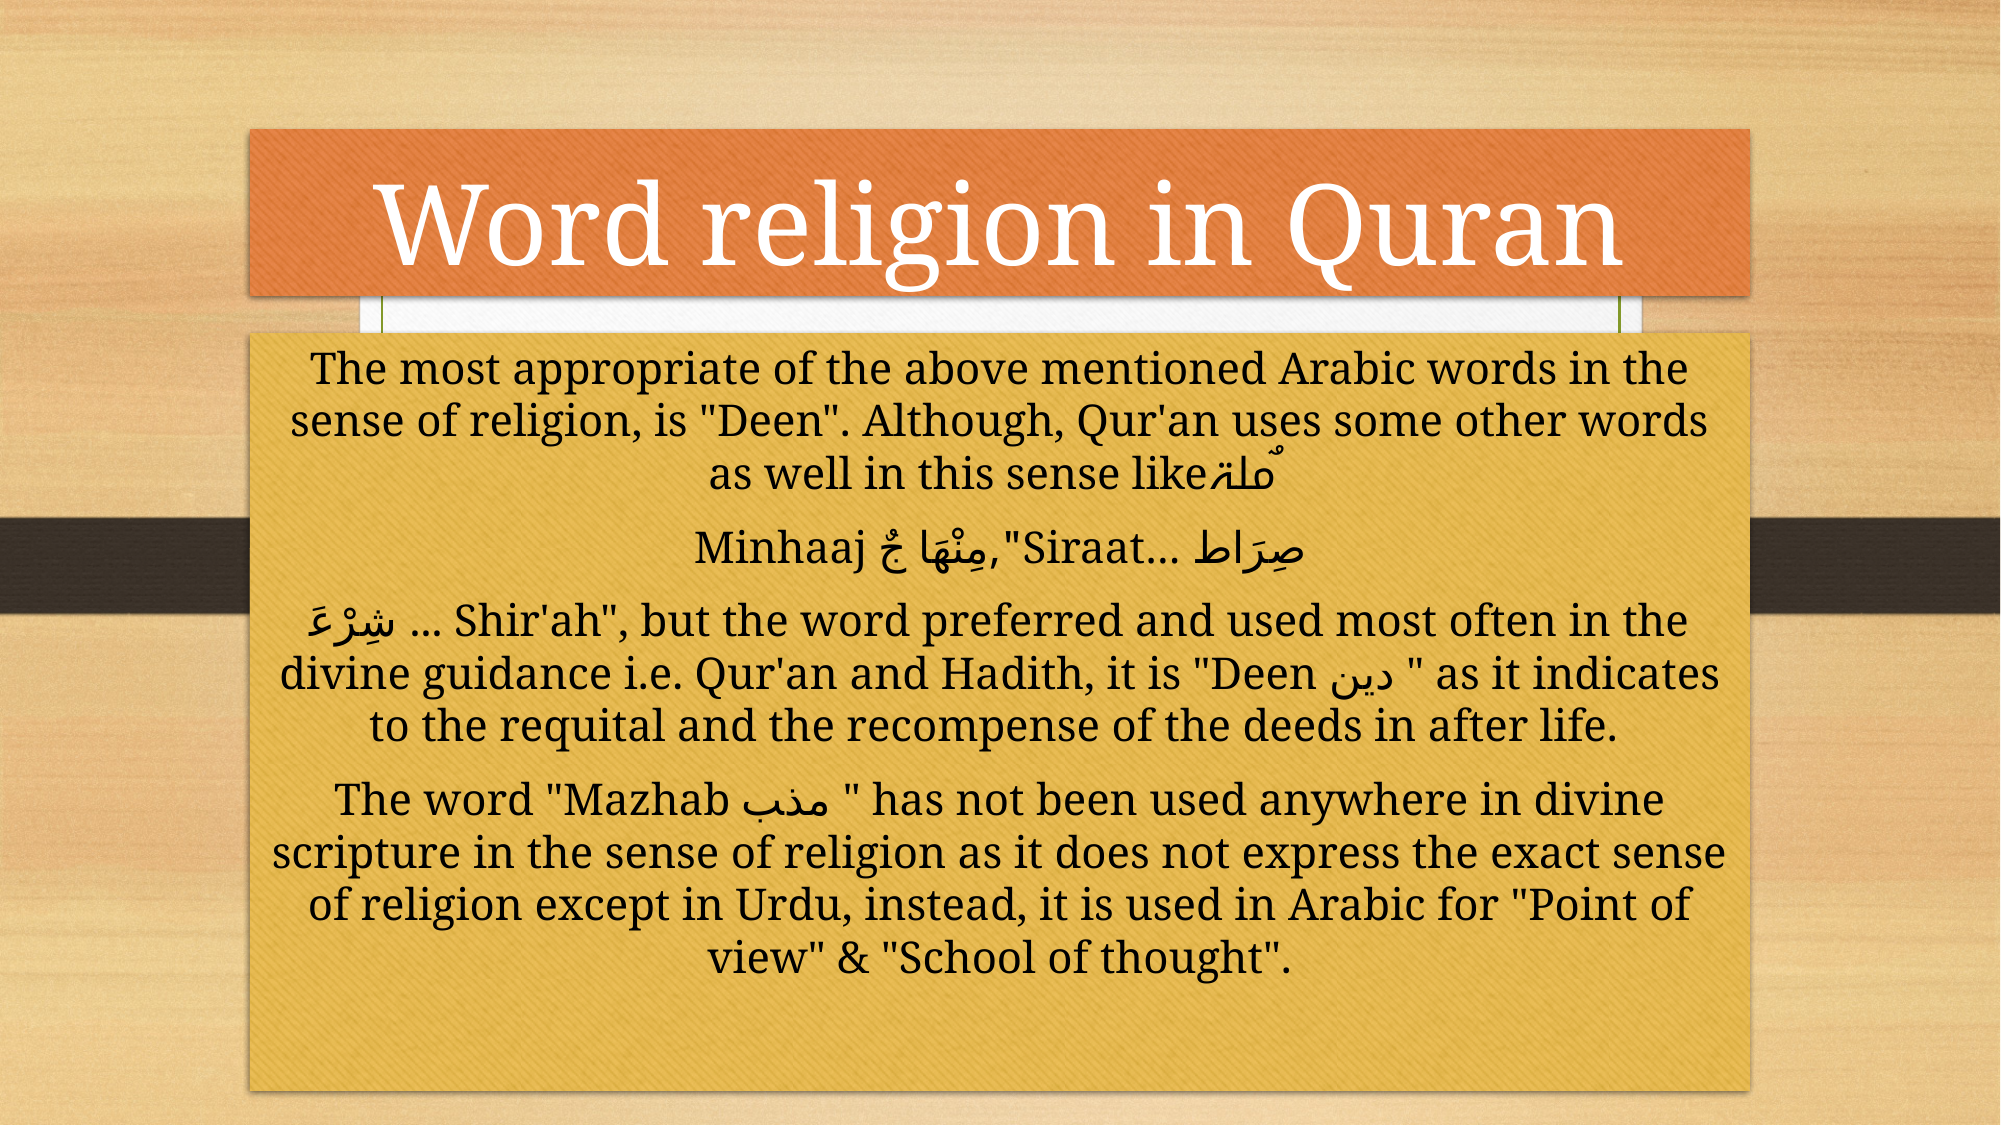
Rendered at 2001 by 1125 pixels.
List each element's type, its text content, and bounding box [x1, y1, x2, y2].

subtitle The most appropriate of the above mentioned Arabic words in the sense of religion, is "Deen". Although, Qur'an uses some other words as well in this sense likeملۃ ٌ صِرَاط ...Siraat",مِنْھَا جٌ Minhaaj شِرْعَۃ ... Shir'ah", but the word preferred and used most often in the divine guidance i.e. Qur'an and Hadith, it is "Deen دین " as it indicates to the requital and the recompense of the deeds in after life. The word "Mazhab مذہب " has not been used anywhere in divine scripture in the sense of religion as it does not express the exact sense of religion except in Urdu, instead, it is used in Arabic for "Point of view" & "School of thought". [249, 333, 1750, 1091]
title Word religion in Quran [249, 129, 1750, 296]
picture [0, 0, 2001, 1125]
